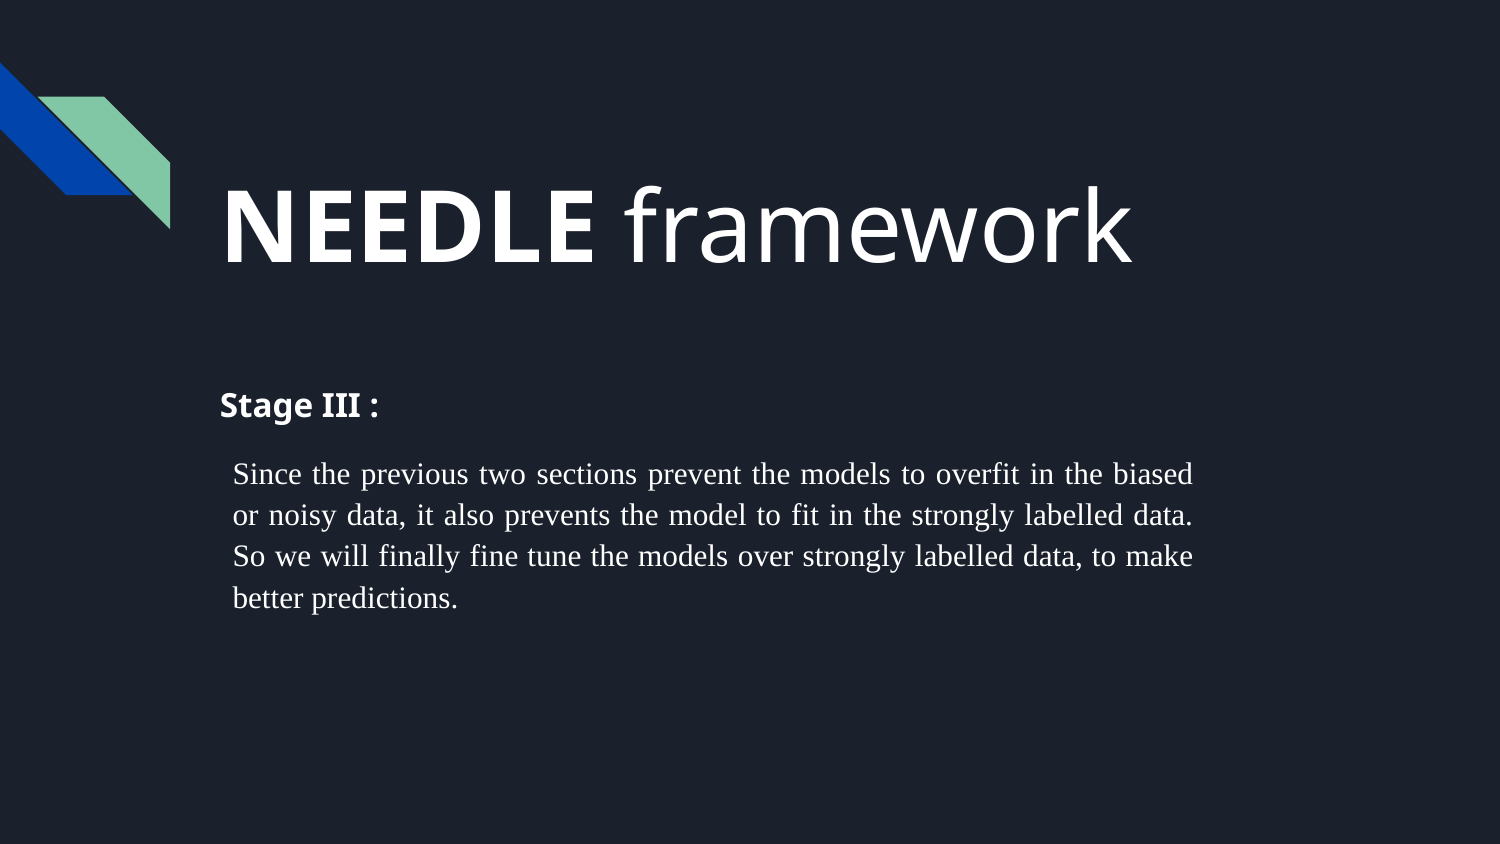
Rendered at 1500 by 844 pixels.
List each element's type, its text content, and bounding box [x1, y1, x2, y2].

list Stage III : Since the previous two sections prevent the models to overfit in the biased or noisy data, it also prevents the model to fit in the strongly labelled data. So we will finally fine tune the models over strongly labelled data, to make better predictions. [204, 363, 1360, 678]
title NEEDLE framework [204, 147, 1360, 298]
